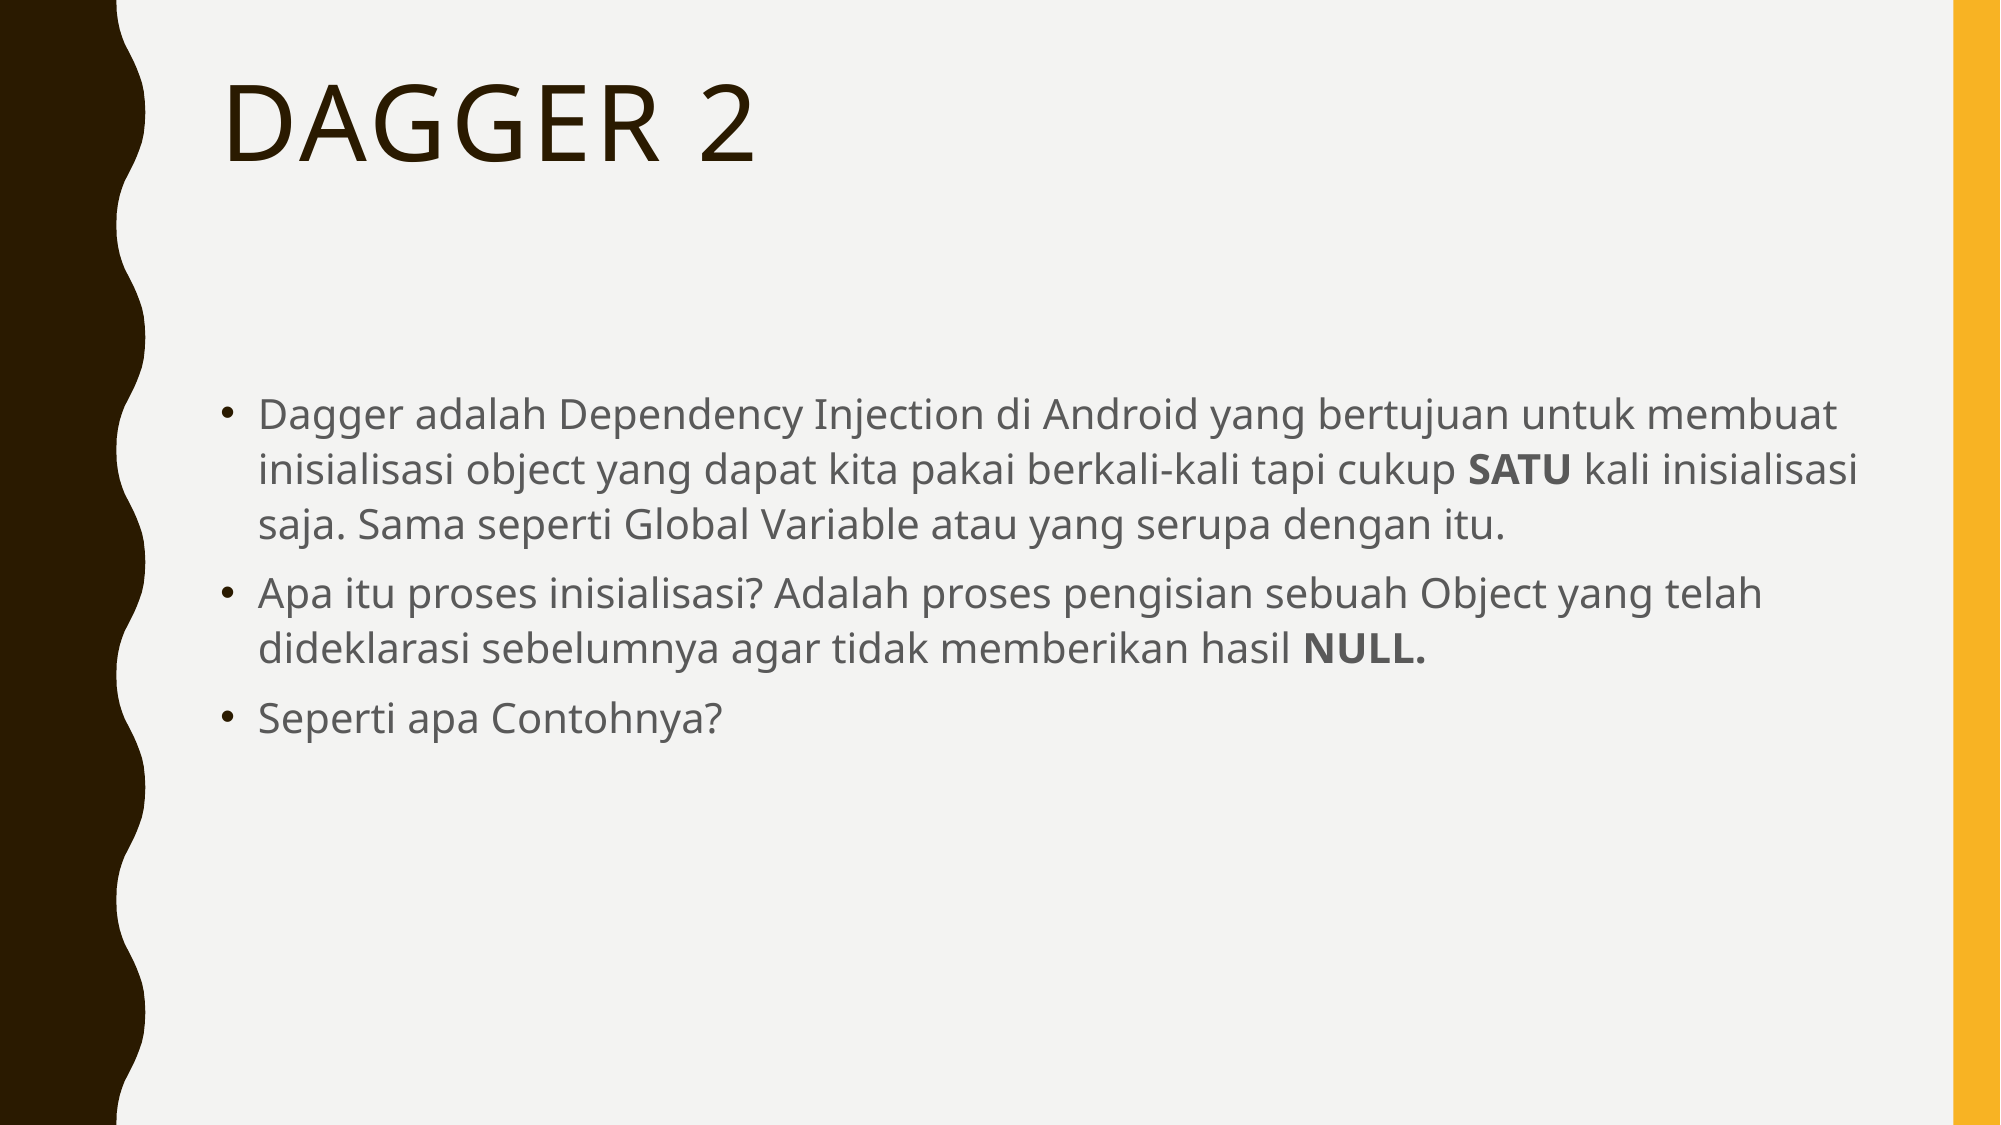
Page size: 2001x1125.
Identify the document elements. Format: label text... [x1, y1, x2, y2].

title Dagger 2 [205, 62, 1875, 308]
list Dagger adalah Dependency Injection di Android yang bertujuan untuk membuat inisialisasi object yang dapat kita pakai berkali-kali tapi cukup SATU kali inisialisasi saja. Sama seperti Global Variable atau yang serupa dengan itu. Apa itu proses inisialisasi? Adalah proses pengisian sebuah Object yang telah dideklarasi sebelumnya agar tidak memberikan hasil NULL. Seperti apa Contohnya? [205, 375, 1875, 965]
